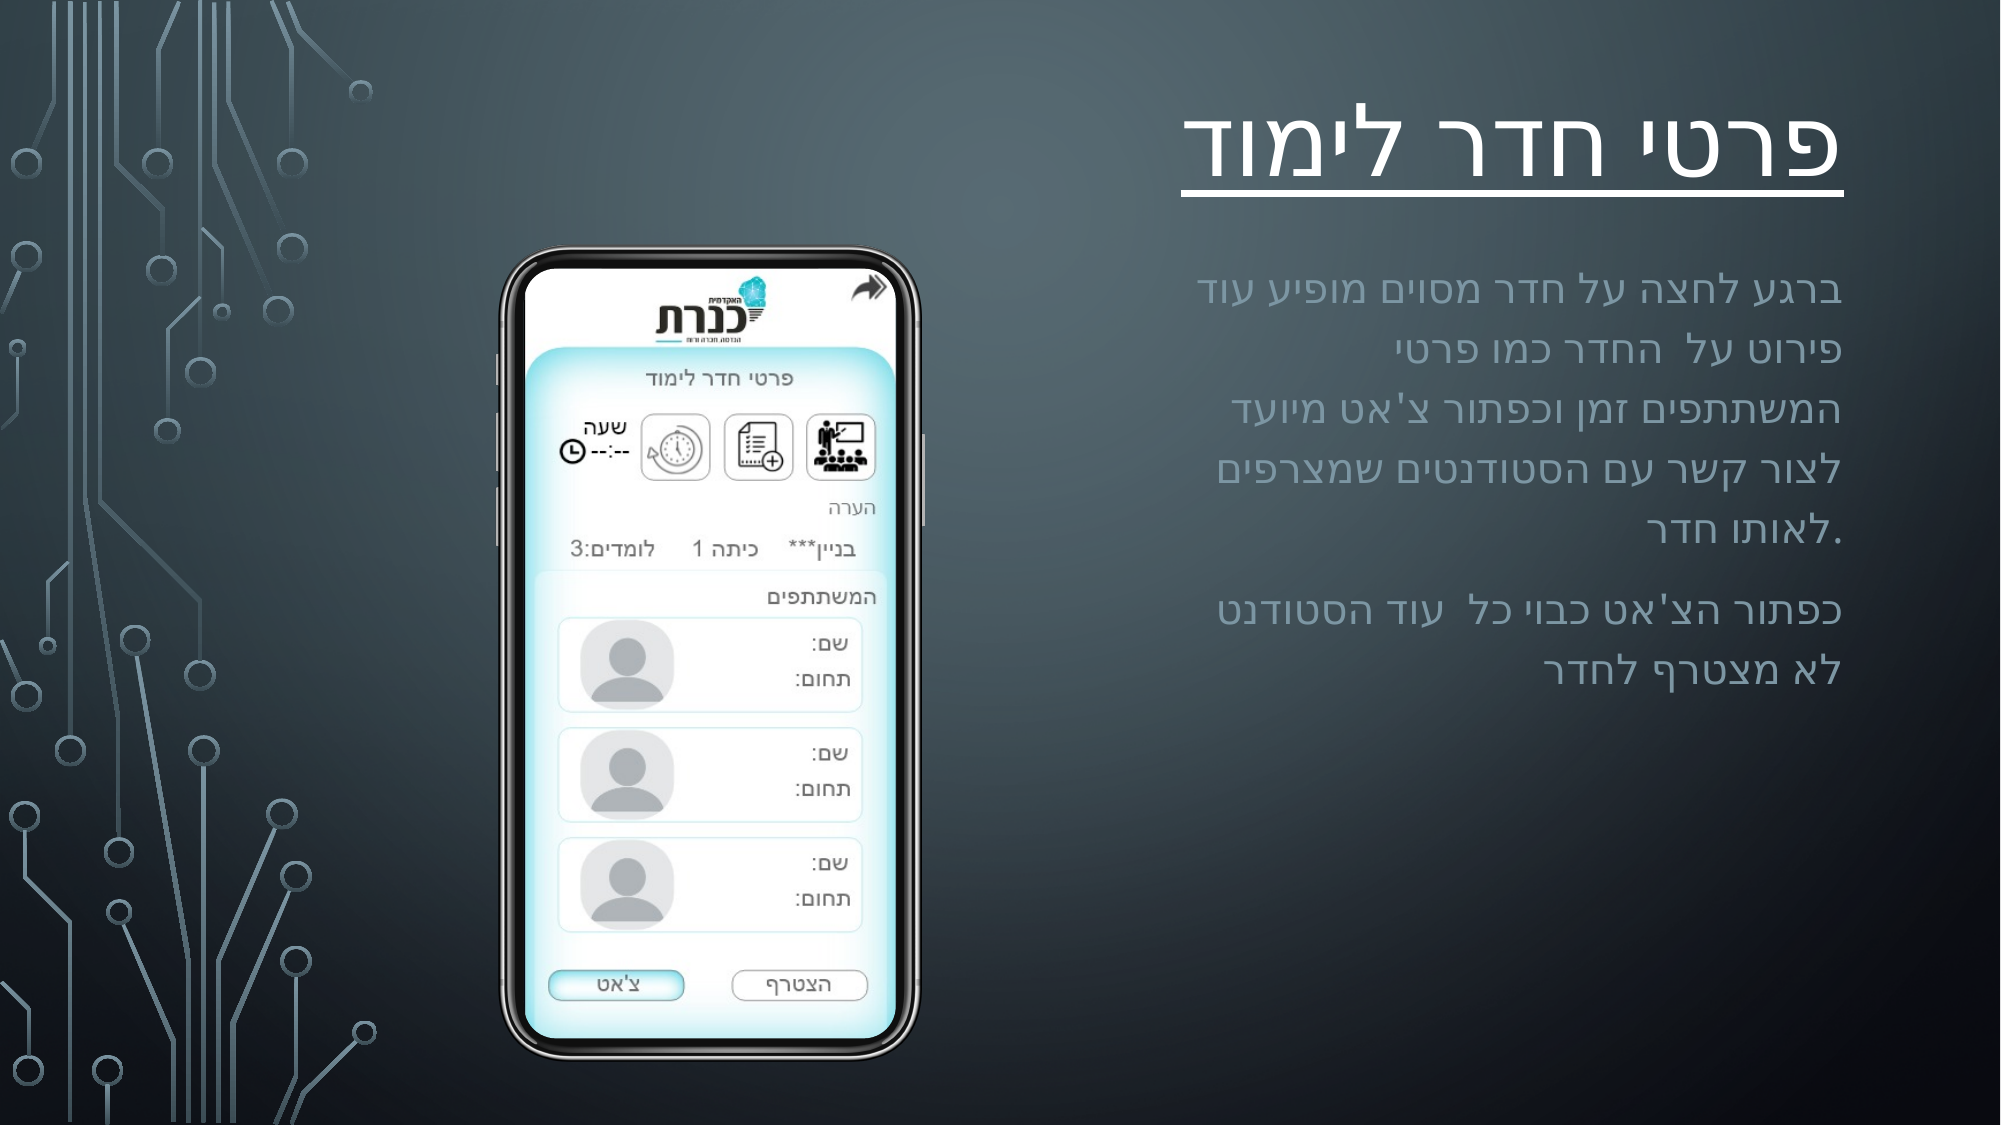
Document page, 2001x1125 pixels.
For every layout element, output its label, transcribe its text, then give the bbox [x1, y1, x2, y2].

subtitle ברגע לחצה על חדר מסוים מופיע עוד פירוט על החדר כמו פרטי המשתתפים זמן וכפתור צ'אט מיועד לצור קשר עם הסטודנטים שמצרפים לאותו חדר. כפתור הצ'אט כבוי כל עוד הסטודנט לא מצטרף לחדר [1176, 244, 1859, 1096]
picture [495, 244, 925, 1062]
title פרטי חדר לימוד [416, 36, 1859, 206]
